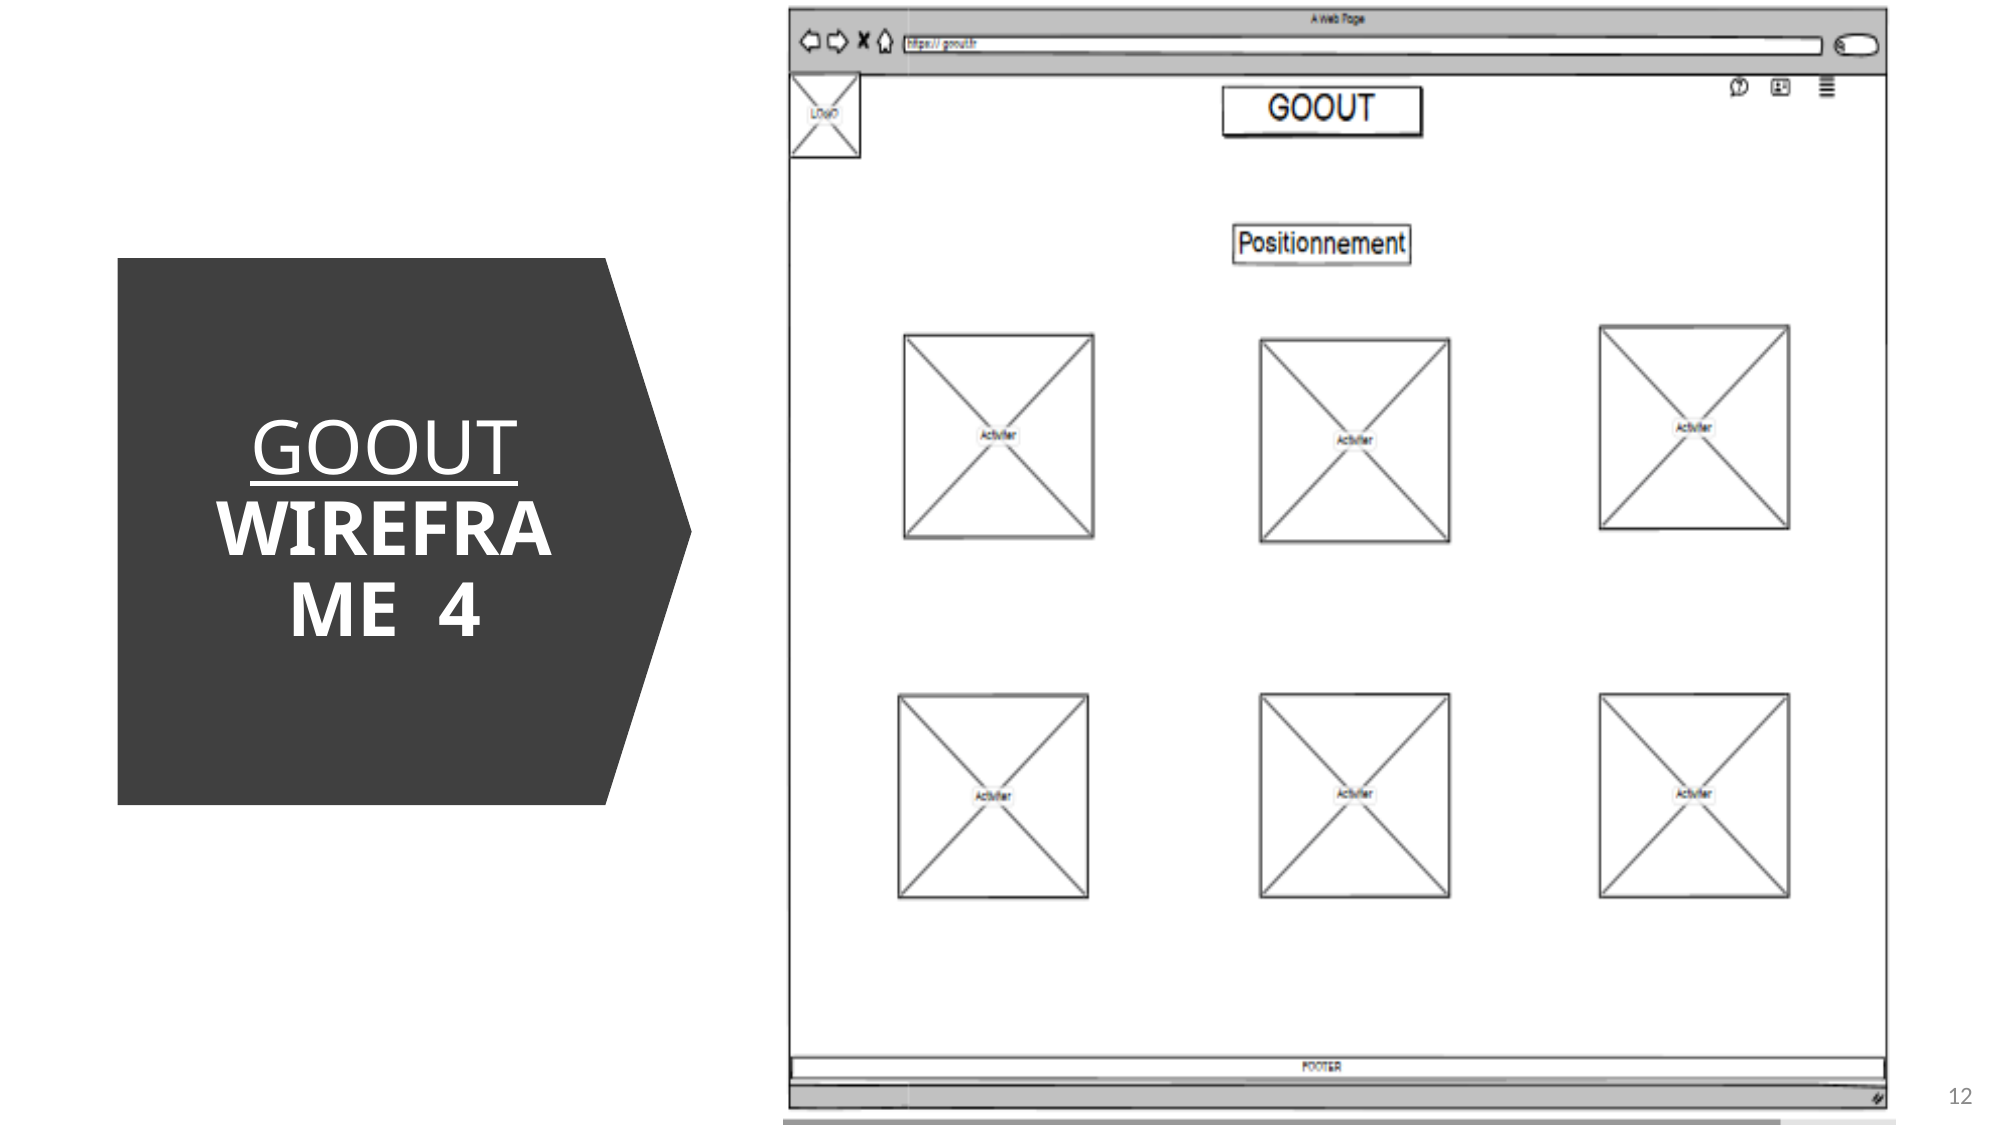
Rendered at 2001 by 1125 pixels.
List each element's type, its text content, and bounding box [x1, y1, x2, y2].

text_box [116, 257, 693, 807]
title GOOUT WIREFRAME 4 [168, 322, 601, 741]
slide_number 12 [1896, 1065, 1988, 1125]
picture [783, 0, 1896, 1125]
